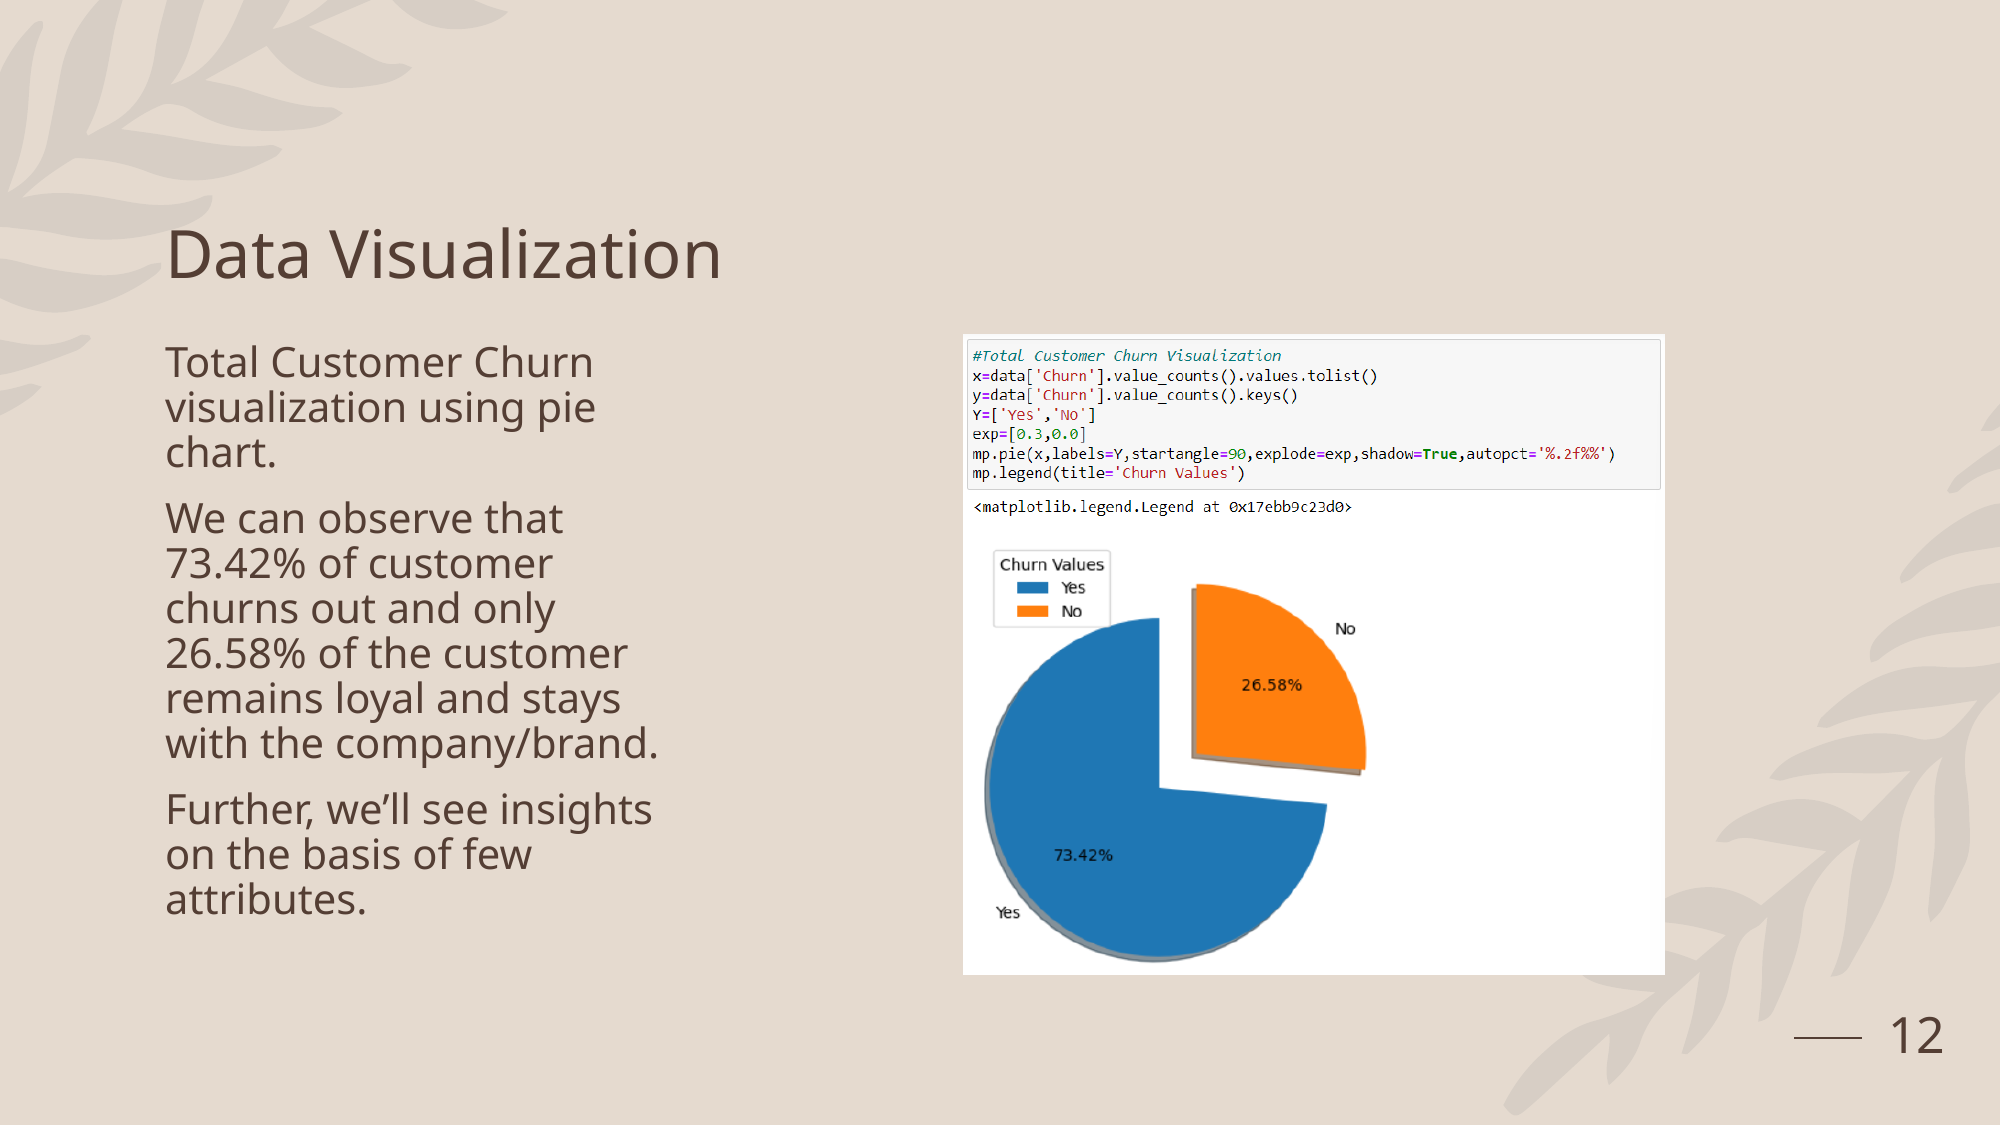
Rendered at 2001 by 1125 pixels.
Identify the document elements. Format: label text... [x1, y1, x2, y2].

title Data Visualization [150, 149, 1850, 300]
slide_number 12 [1862, 964, 1971, 1112]
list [963, 334, 1665, 975]
list Total Customer Churn visualization using pie chart. We can observe that 73.42% of customer churns out and only 26.58% of the customer remains loyal and stays with the company/brand. Further, we’ll see insights on the basis of few attributes. [150, 334, 702, 975]
